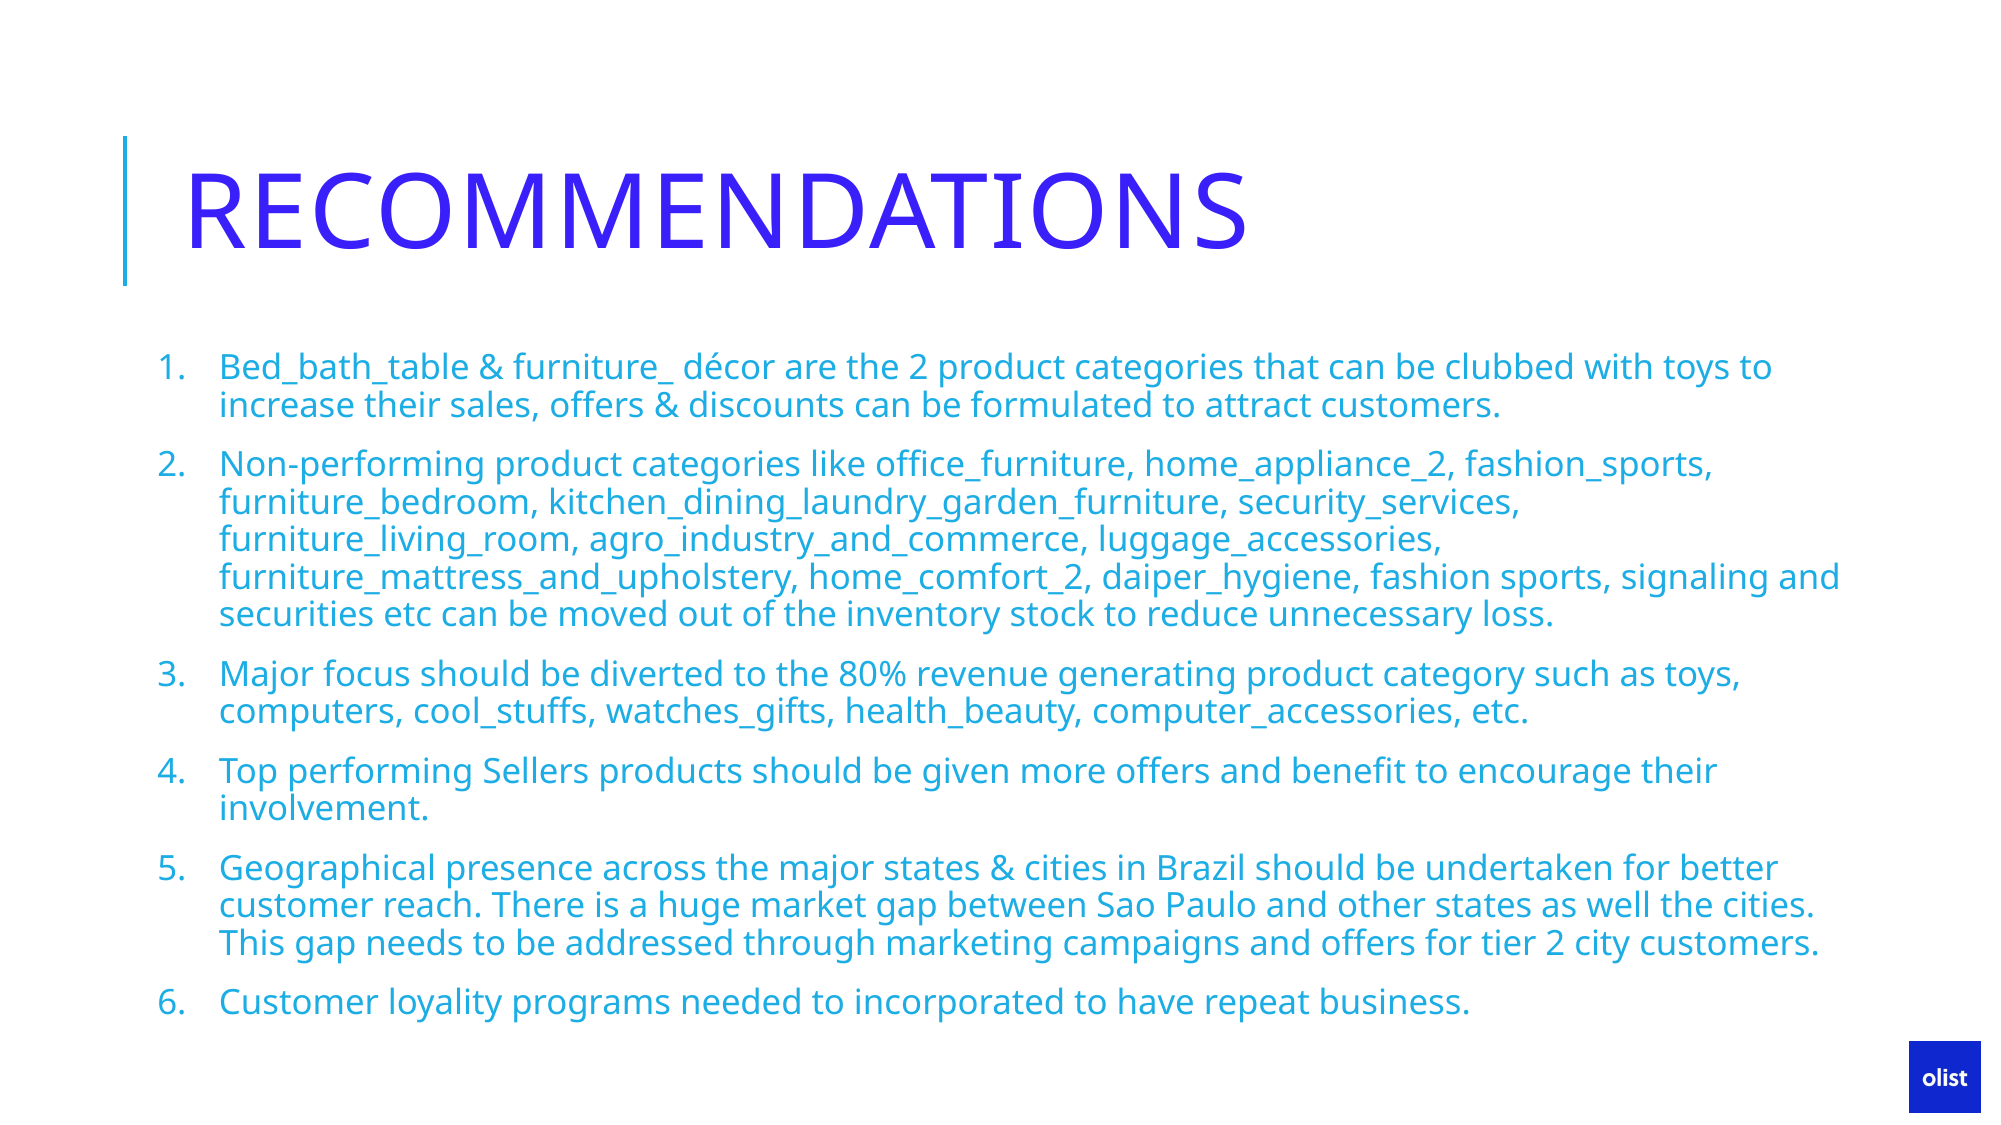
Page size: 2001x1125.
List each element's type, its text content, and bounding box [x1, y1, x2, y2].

text_box [149, 637, 1875, 697]
list Bed_bath_table & furniture_ décor are the 2 product categories that can be clubbed with toys to increase their sales, offers & discounts can be formulated to attract customers. Non-performing product categories like office_furniture, home_appliance_2, fashion_sports, furniture_bedroom, kitchen_dining_laundry_garden_furniture, security_services, furniture_living_room, agro_industry_and_commerce, luggage_accessories, furniture_mattress_and_upholstery, home_comfort_2, daiper_hygiene, fashion sports, signaling and securities etc can be moved out of the inventory stock to reduce unnecessary loss. Major focus should be diverted to the 80% revenue generating product category such as toys, computers, cool_stuffs, watches_gifts, health_beauty, computer_accessories, etc. Top performing Sellers products should be given more offers and benefit to encourage their involvement. Geographical presence across the major states & cities in Brazil should be undertaken for better customer reach. There is a huge market gap between Sao Paulo and other states as well the cities. This gap needs to be addressed through marketing campaigns and offers for tier 2 city customers. Customer loyality programs needed to incorporated to have repeat business. [149, 341, 1875, 637]
title RECOMMENDATIONS [168, 96, 1763, 341]
list Bed_bath_table & furniture_ décor are the 2 product categories that can be clubbed with toys to increase their sales, offers & discounts can be formulated to attract customers. Non-performing product categories like office_furniture, home_appliance_2, fashion_sports, furniture_bedroom, kitchen_dining_laundry_garden_furniture, security_services, furniture_living_room, agro_industry_and_commerce, luggage_accessories, furniture_mattress_and_upholstery, home_comfort_2, daiper_hygiene, fashion sports, signaling and securities etc can be moved out of the inventory stock to reduce unnecessary loss. Major focus should be diverted to the 80% revenue generating product category such as toys, computers, cool_stuffs, watches_gifts, health_beauty, computer_accessories, etc. Top performing Sellers products should be given more offers and benefit to encourage their involvement. Geographical presence across the major states & cities in Brazil should be undertaken for better customer reach. There is a huge market gap between Sao Paulo and other states as well the cities. This gap needs to be addressed through marketing campaigns and offers for tier 2 city customers. Customer loyality programs needed to incorporated to have repeat business. [149, 697, 1875, 1042]
picture [1909, 1041, 1982, 1113]
